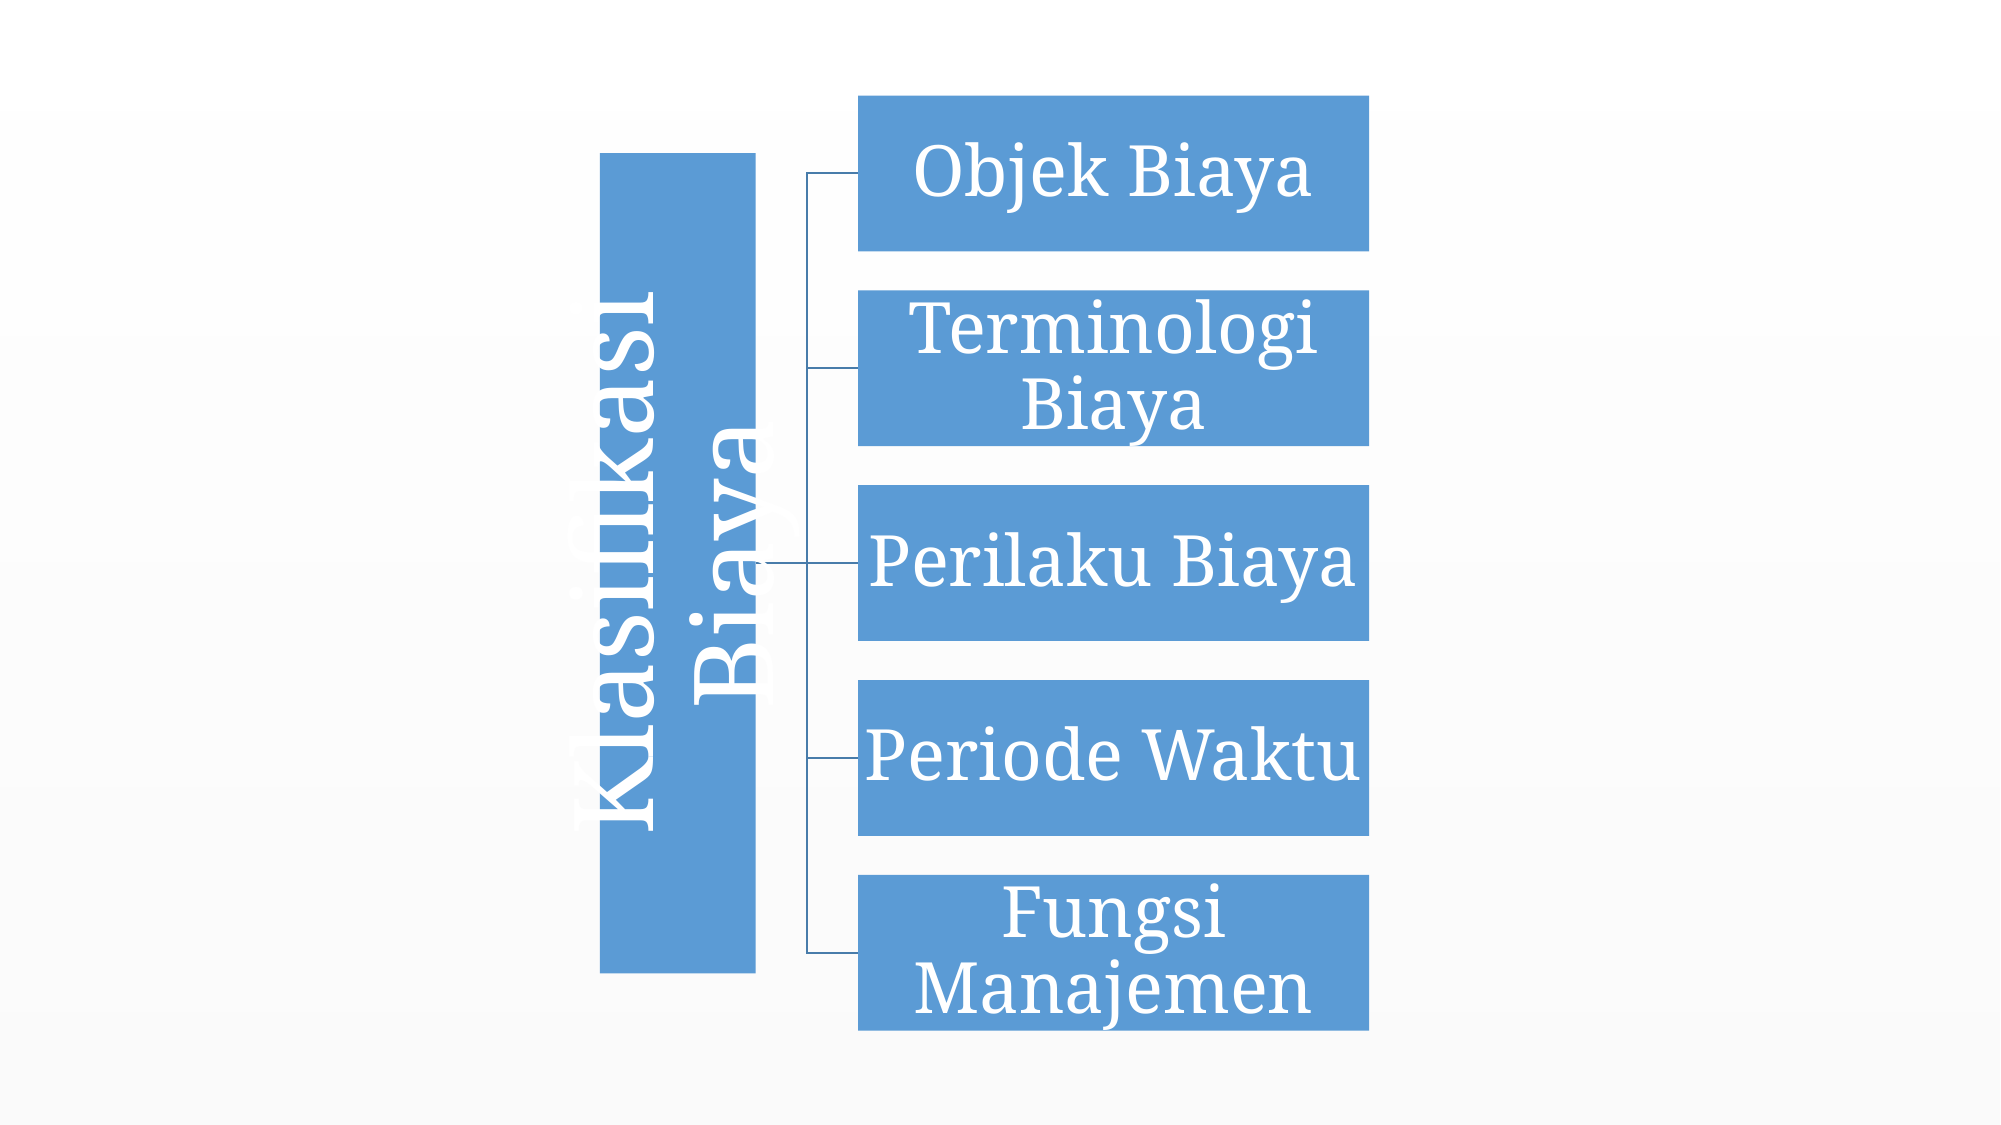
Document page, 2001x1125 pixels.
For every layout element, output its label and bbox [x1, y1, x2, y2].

list [121, 95, 1847, 1031]
